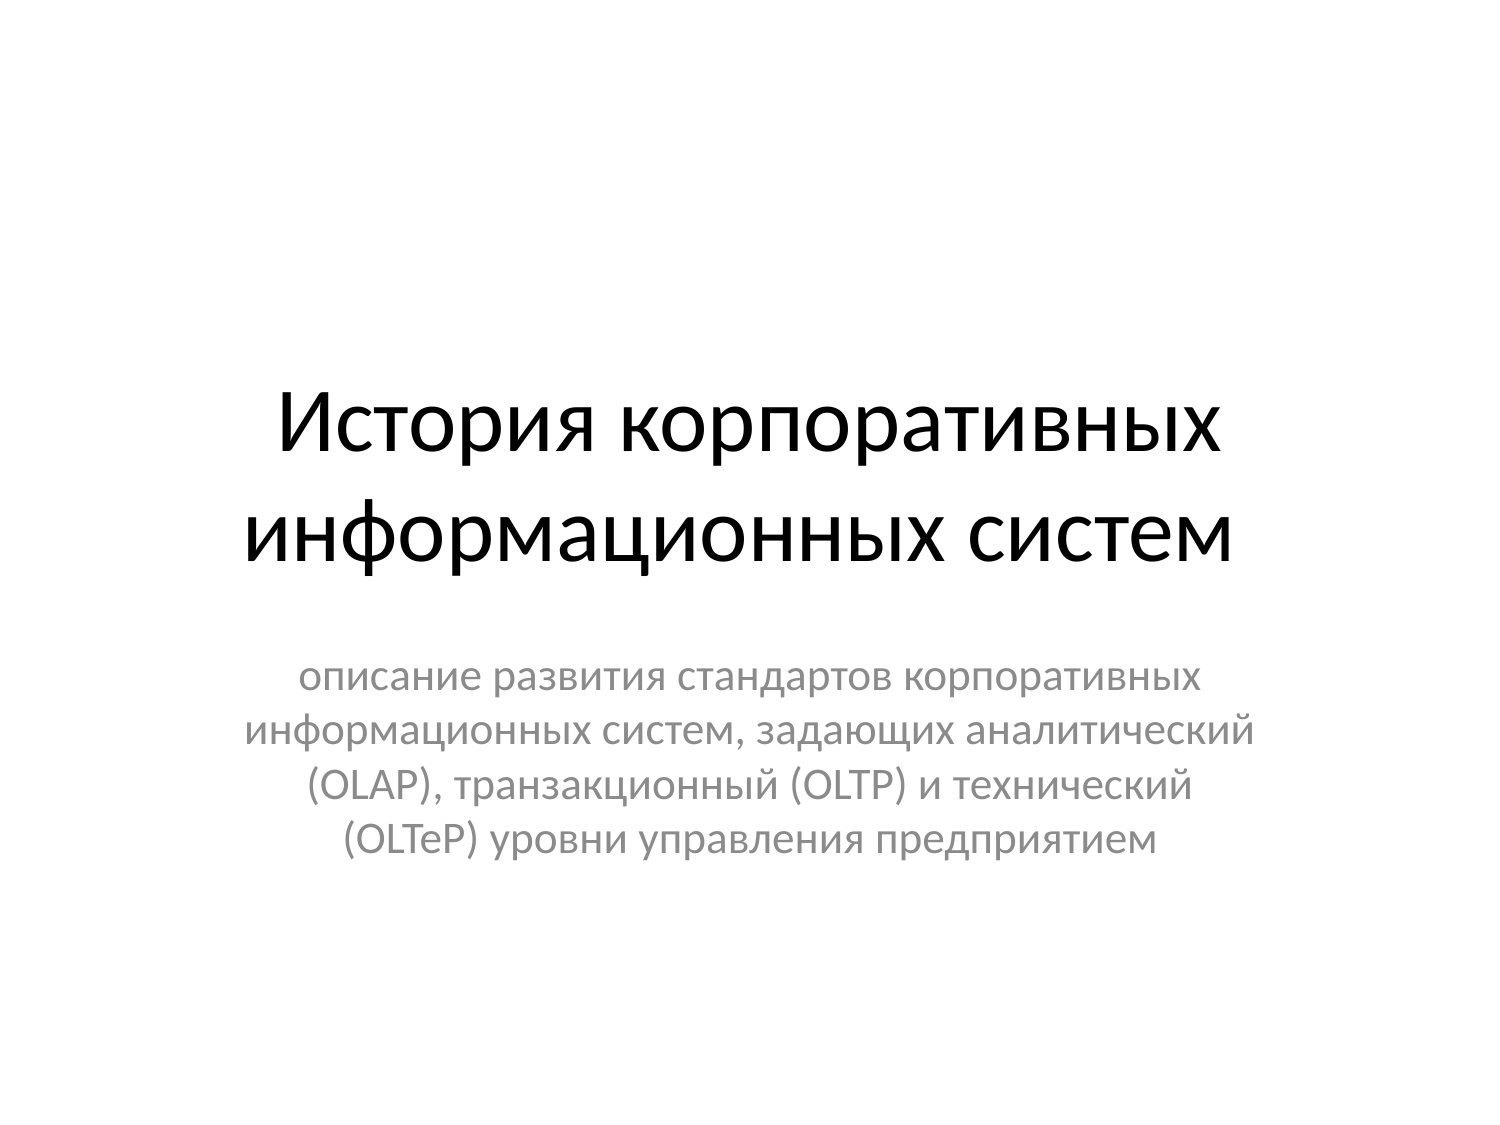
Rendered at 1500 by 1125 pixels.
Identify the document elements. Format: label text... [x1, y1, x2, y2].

title История корпоративных информационных систем [112, 349, 1388, 591]
subtitle описание развития стандартов корпоративных информационных систем, задающих аналитический (OLAP), транзакционный (OLTP) и технический (OLTeP) уровни управления предприятием [225, 637, 1275, 925]
